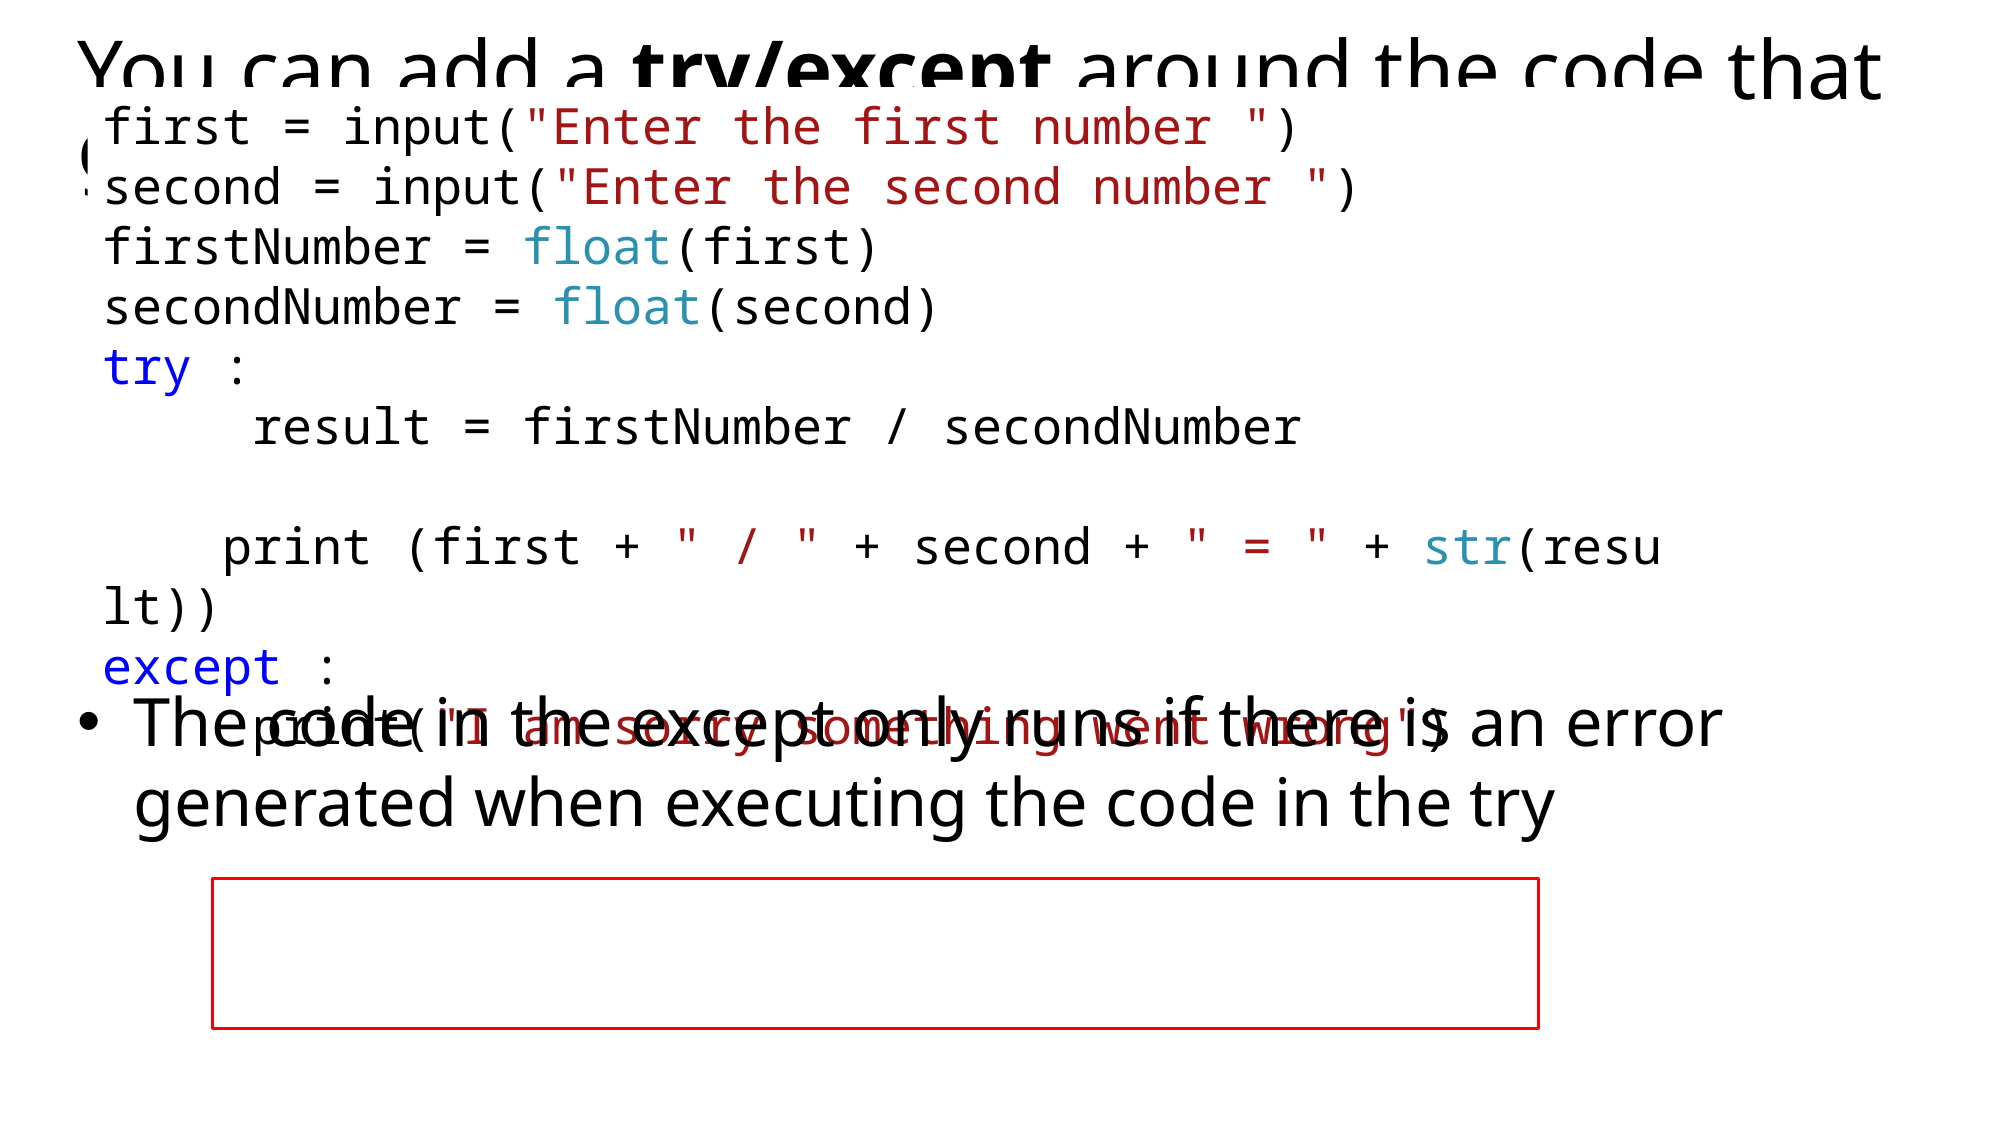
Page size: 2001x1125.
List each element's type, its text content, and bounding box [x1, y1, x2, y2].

text_box The code in the except only runs if there is an error generated when executing the code in the try [62, 227, 1953, 1096]
text_box first = input("Enter the first number ") second = input("Enter the second number ") firstNumber = float(first) secondNumber = float(second) try : result = firstNumber / secondNumber print (first + " / " + second + " = " + str(result)) except : print("I am sorry something went wrong") [87, 87, 1707, 227]
text_box You can add a try/except around the code that generates the error to handle it gracefully [62, 29, 1953, 205]
